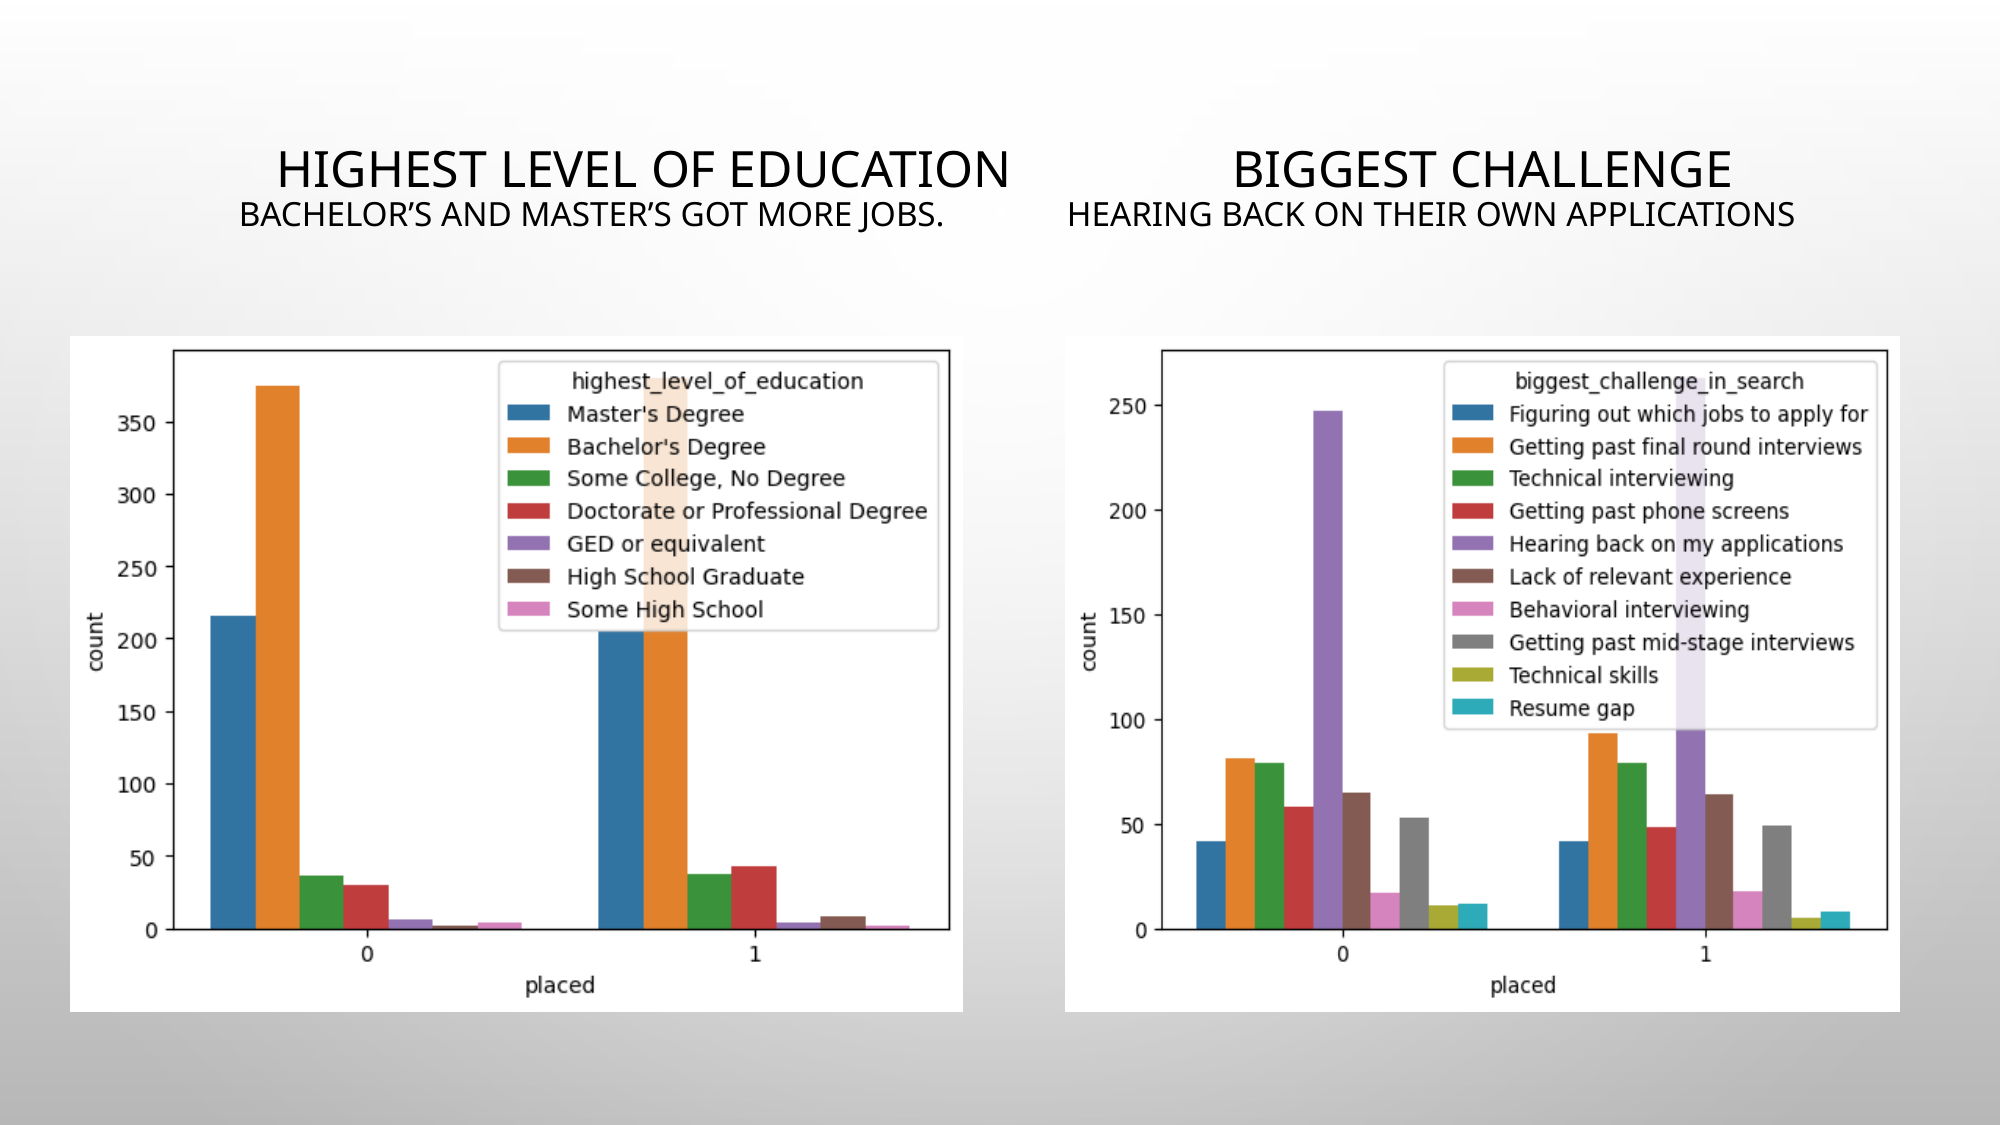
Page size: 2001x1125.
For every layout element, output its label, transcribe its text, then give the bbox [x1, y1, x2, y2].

title HIGHEST LEVEL OF EDUCATION BIGGEST CHALLENGE BACHELOR’S AND MASTER’S GOT MORE JOBS. HEARING BACK ON THEIR OWN APPLICATIONS [106, 74, 1931, 304]
picture [0, 0, 2000, 1125]
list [1065, 336, 1900, 1012]
